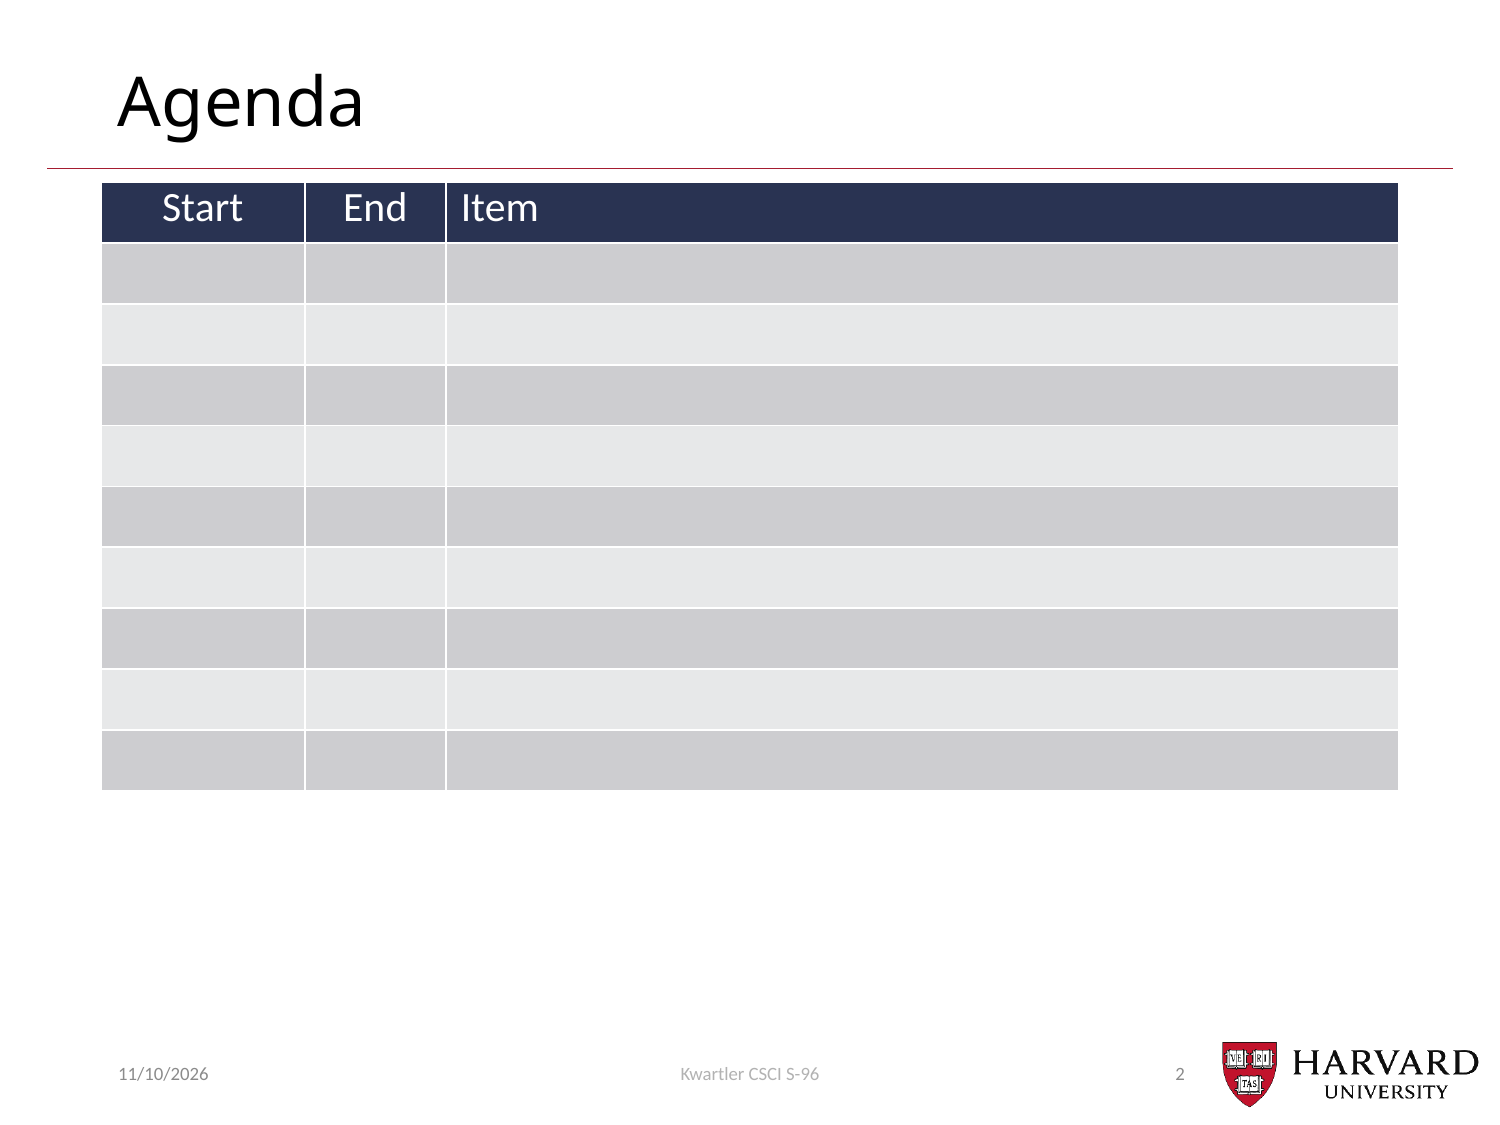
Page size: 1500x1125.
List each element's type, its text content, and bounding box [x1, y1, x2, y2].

table_cell [102, 487, 304, 546]
table_cell [102, 366, 304, 425]
table_cell [447, 244, 1398, 303]
table_cell [447, 426, 1398, 486]
table_cell [306, 731, 445, 790]
table_cell [306, 670, 445, 729]
table_cell [102, 426, 304, 486]
table_cell [306, 487, 445, 546]
table_cell [306, 244, 445, 303]
table_cell [447, 366, 1398, 425]
table_header Item [447, 183, 1398, 242]
table_cell [447, 487, 1398, 546]
title Agenda [103, 59, 1397, 157]
table_cell [102, 244, 304, 303]
table_header End [306, 183, 445, 242]
table_cell [447, 548, 1398, 607]
table_cell [306, 366, 445, 425]
footer Kwartler CSCI S-96 [496, 1042, 1004, 1103]
table_cell [102, 731, 304, 790]
table_cell [102, 548, 304, 607]
picture [1200, 1024, 1500, 1125]
table_cell [306, 548, 445, 607]
table_cell [306, 305, 445, 364]
table_cell [447, 670, 1398, 729]
table_cell [102, 609, 304, 668]
table_cell [306, 426, 445, 486]
table_cell [306, 609, 445, 668]
table_cell [447, 731, 1398, 790]
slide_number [103, 1042, 441, 1103]
table_cell [102, 305, 304, 364]
slide_number 2 [1059, 1042, 1200, 1103]
table_cell [447, 609, 1398, 668]
table_cell [447, 305, 1398, 364]
table_header Start [102, 183, 304, 242]
table_cell [102, 670, 304, 729]
